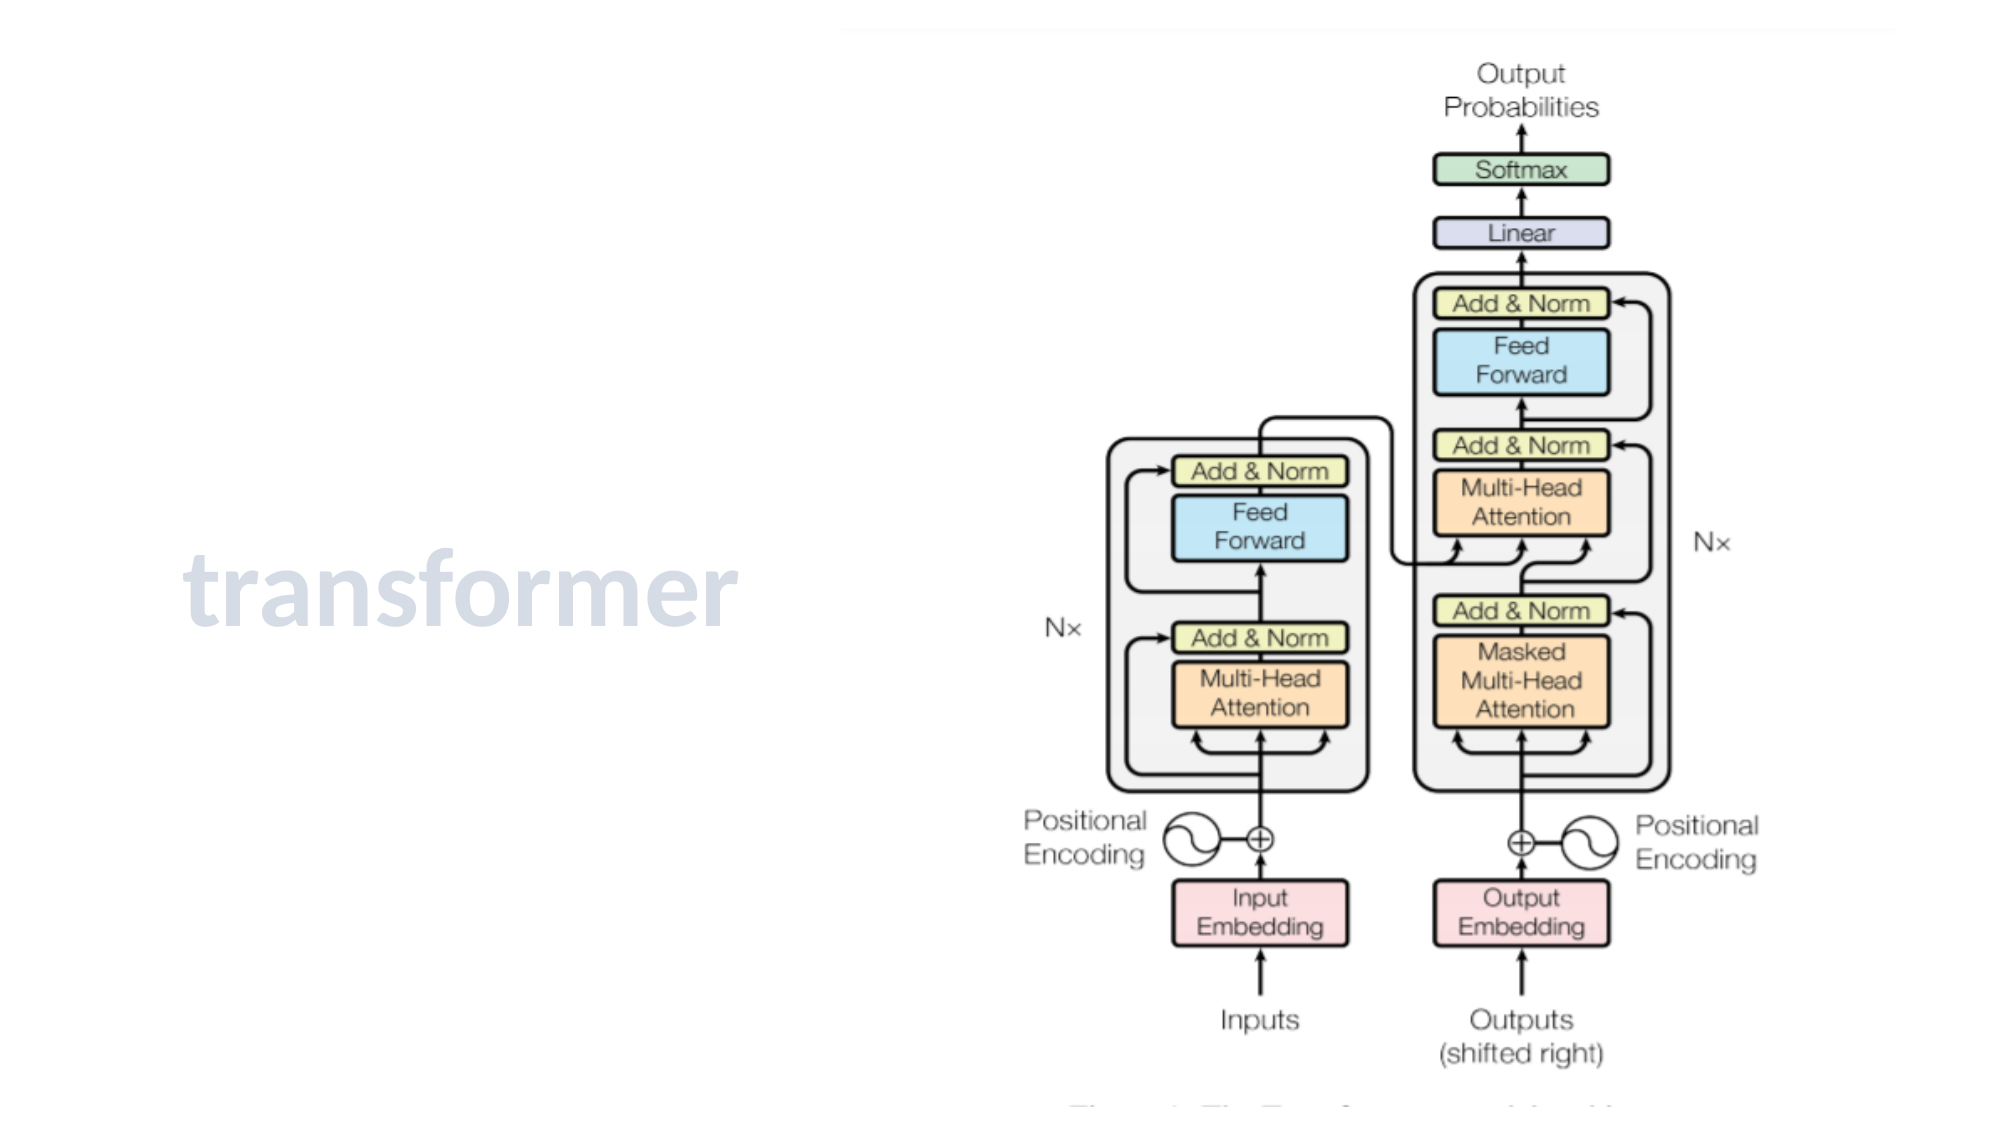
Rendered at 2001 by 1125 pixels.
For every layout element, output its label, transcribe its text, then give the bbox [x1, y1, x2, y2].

picture [841, 28, 1895, 1107]
text_box transformer [53, 505, 841, 656]
